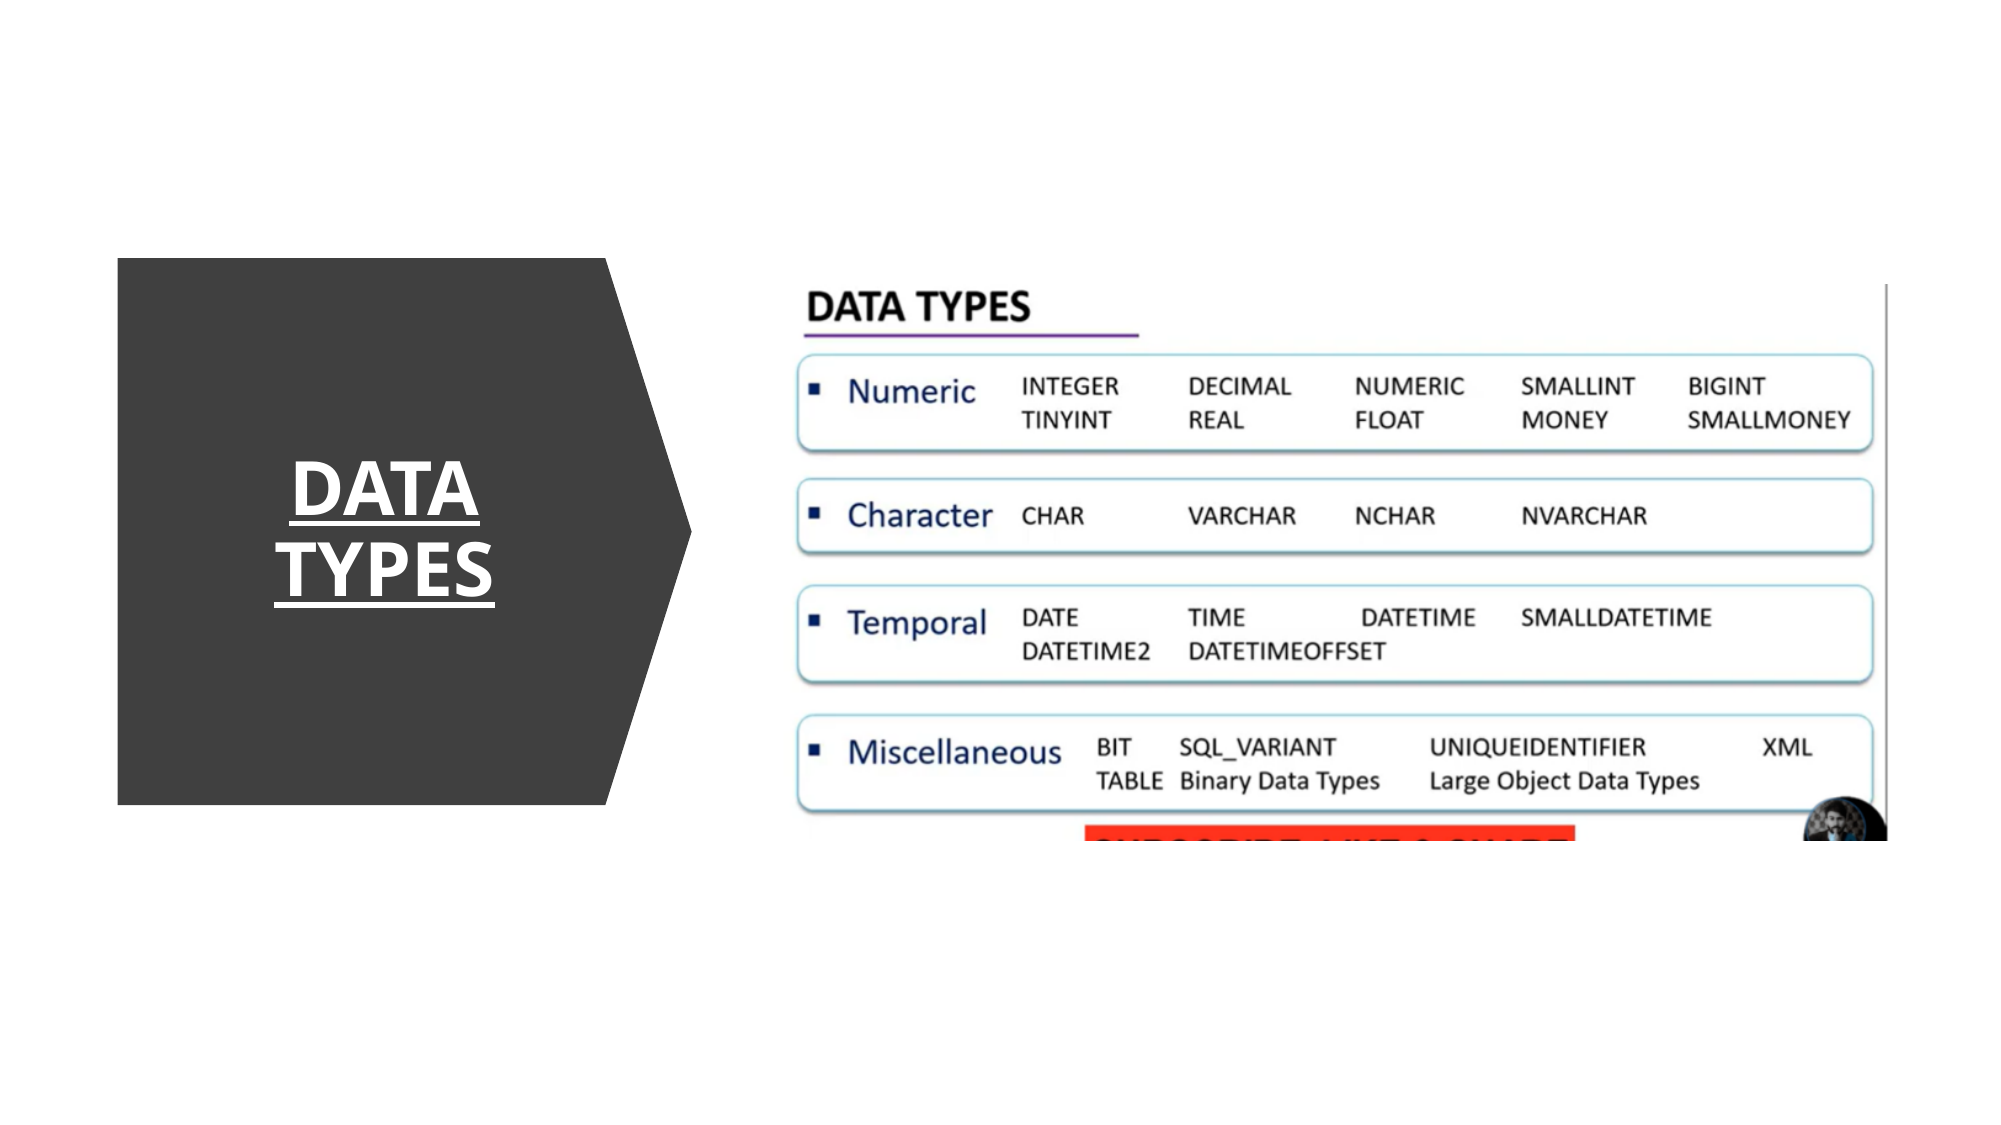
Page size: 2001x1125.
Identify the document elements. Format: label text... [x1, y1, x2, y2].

text_box [116, 257, 693, 807]
title DATA TYPES [168, 322, 601, 741]
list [783, 284, 1896, 841]
